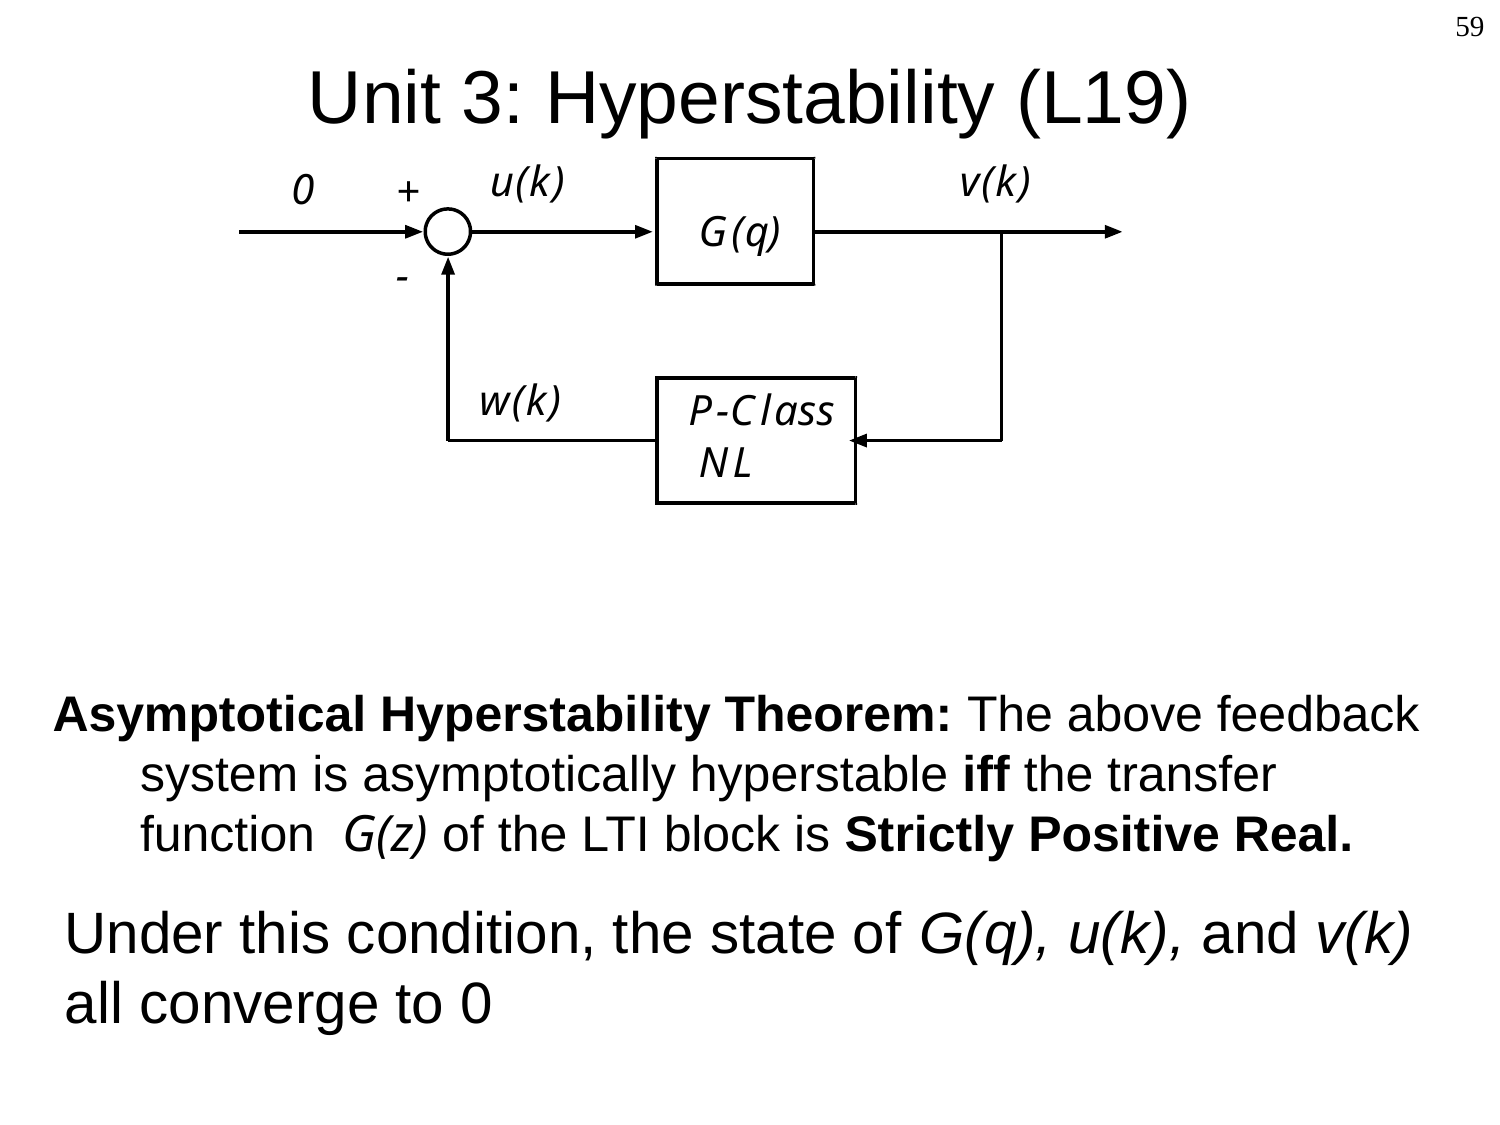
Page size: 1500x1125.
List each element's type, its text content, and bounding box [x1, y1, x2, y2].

title Unit 3: Hyperstability (L19) [112, 0, 1388, 162]
picture [237, 149, 1122, 506]
list Asymptotical Hyperstability Theorem: The above feedback system is asymptotically hyperstable iff the transfer function G(z) of the LTI block is Strictly Positive Real. [37, 162, 1451, 1125]
text_box Under this condition, the state of G(q), u(k), and v(k) all converge to 0 [50, 887, 1438, 1043]
slide_number 59 [1388, 0, 1500, 76]
